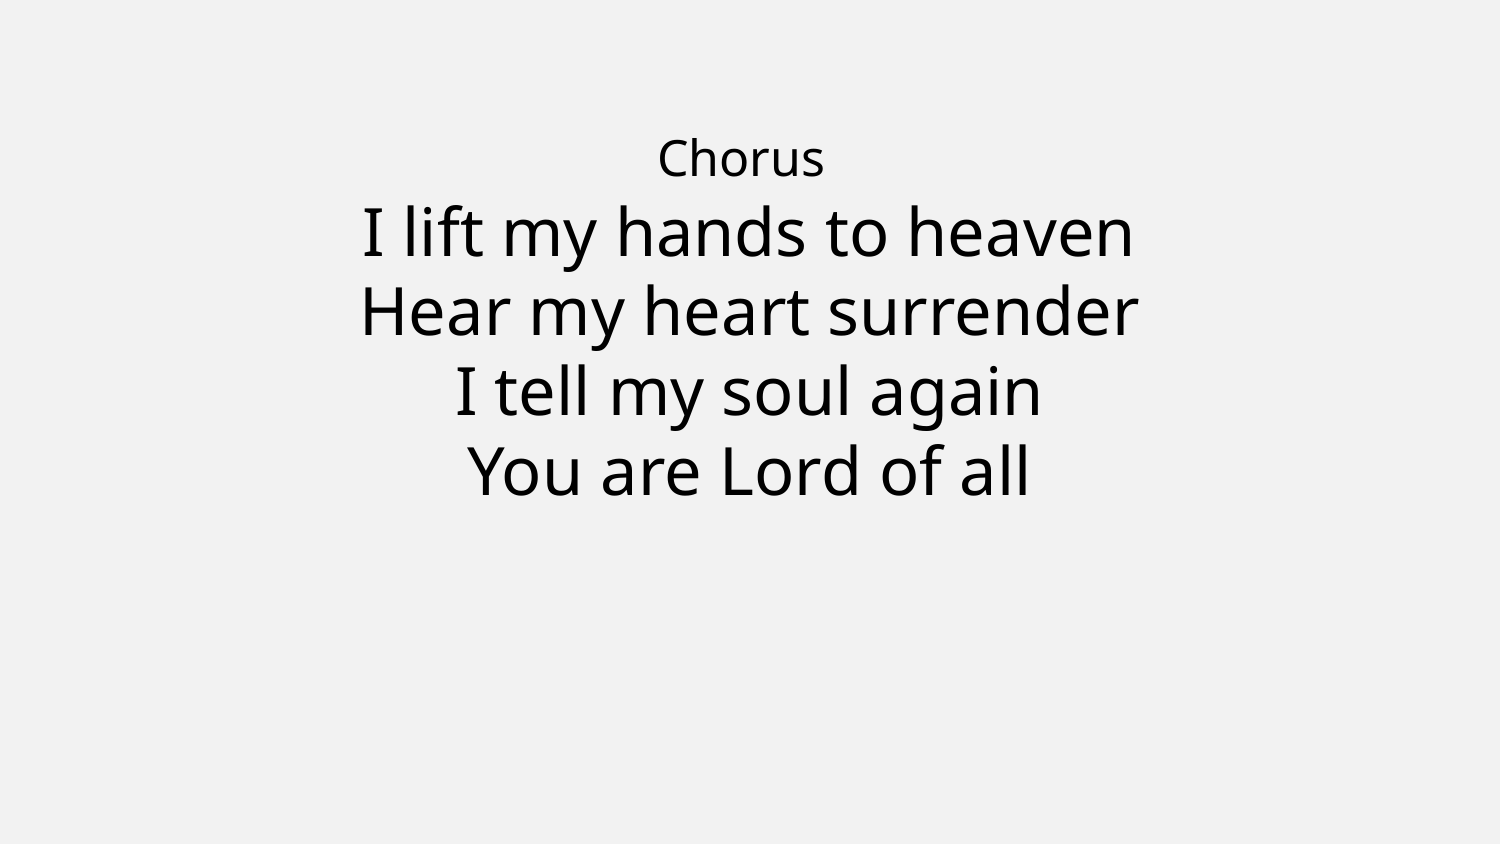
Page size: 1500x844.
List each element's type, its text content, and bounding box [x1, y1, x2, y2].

text_box Chorus I lift my hands to heaven Hear my heart surrender I tell my soul again You are Lord of all [74, 65, 1426, 554]
